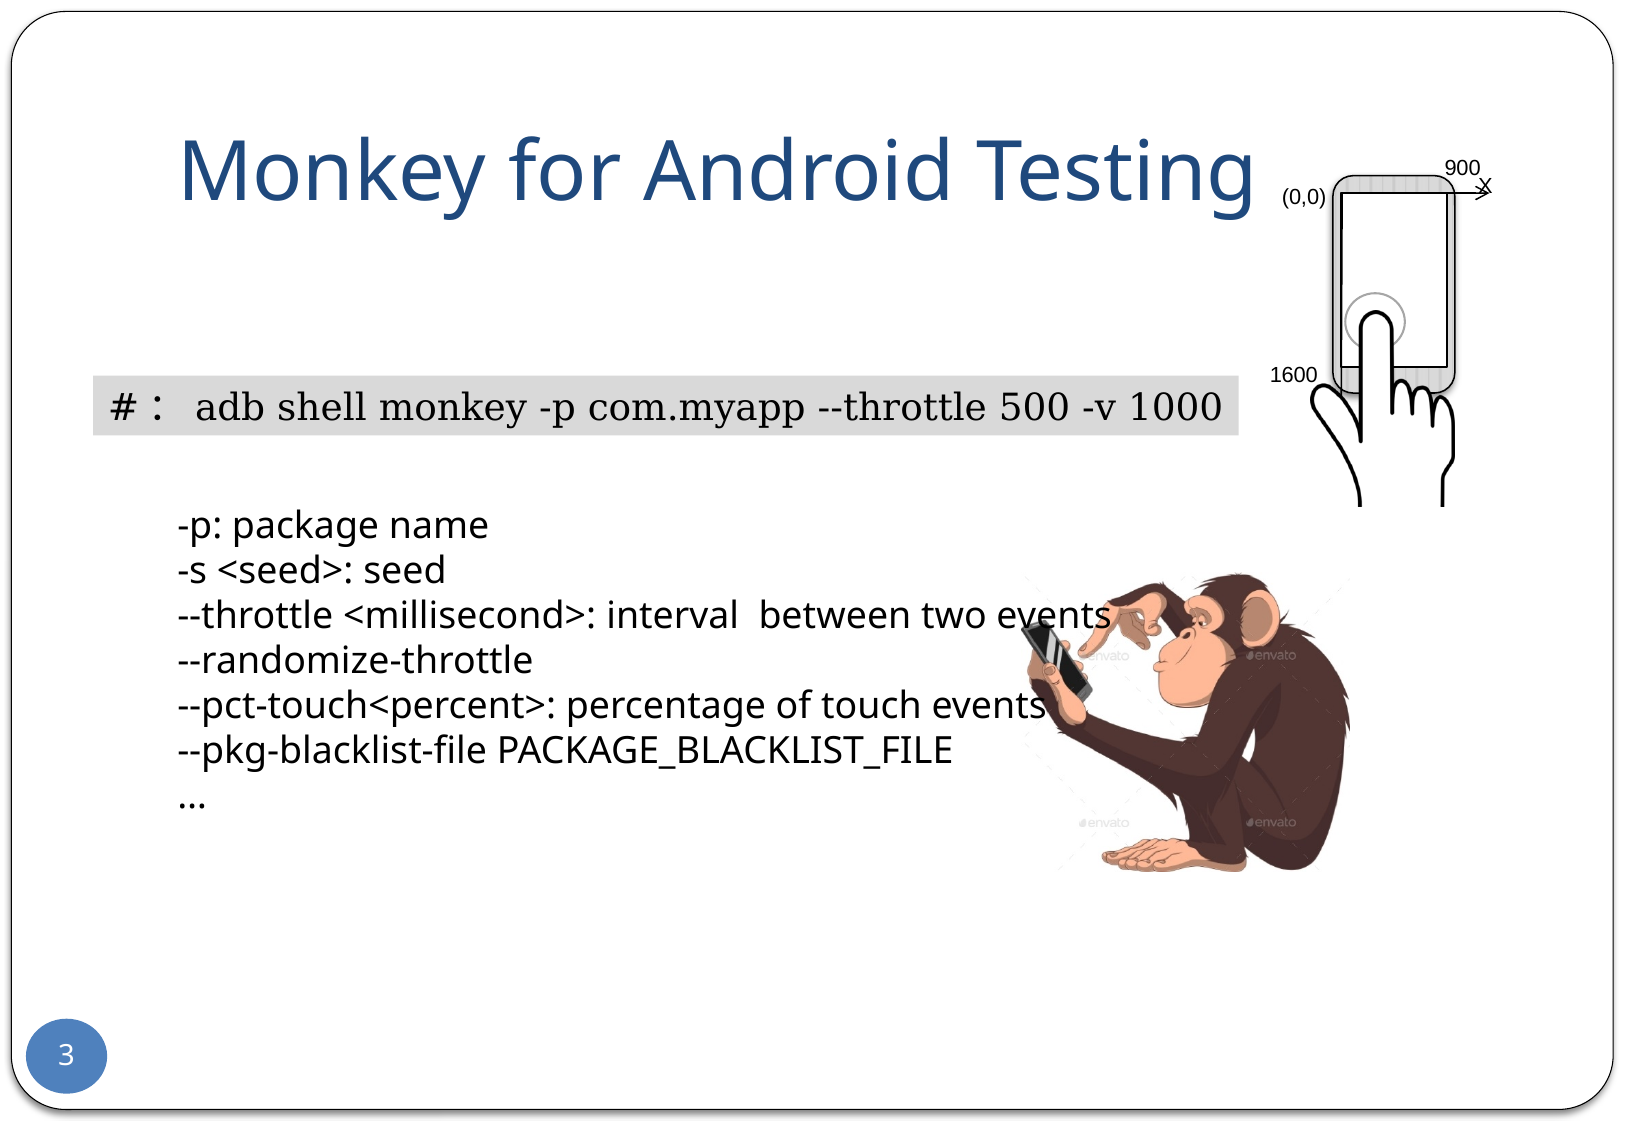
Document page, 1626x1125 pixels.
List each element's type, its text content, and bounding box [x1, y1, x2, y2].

text_box #：adb shell monkey -p com.myapp --throttle 500 -v 1000 [93, 375, 1239, 436]
slide_number 3 [25, 1018, 108, 1094]
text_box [1254, 146, 1521, 507]
title Monkey for Android Testing [162, 45, 1544, 233]
text_box -p: package name -s <seed>: seed --throttle <millisecond>: interval between two events --randomize-throttle --pct-touch<percent>: percentage of touch events --pkg-blacklist-file PACKAGE_BLACKLIST_FILE … [162, 493, 1430, 824]
picture [1021, 572, 1350, 872]
